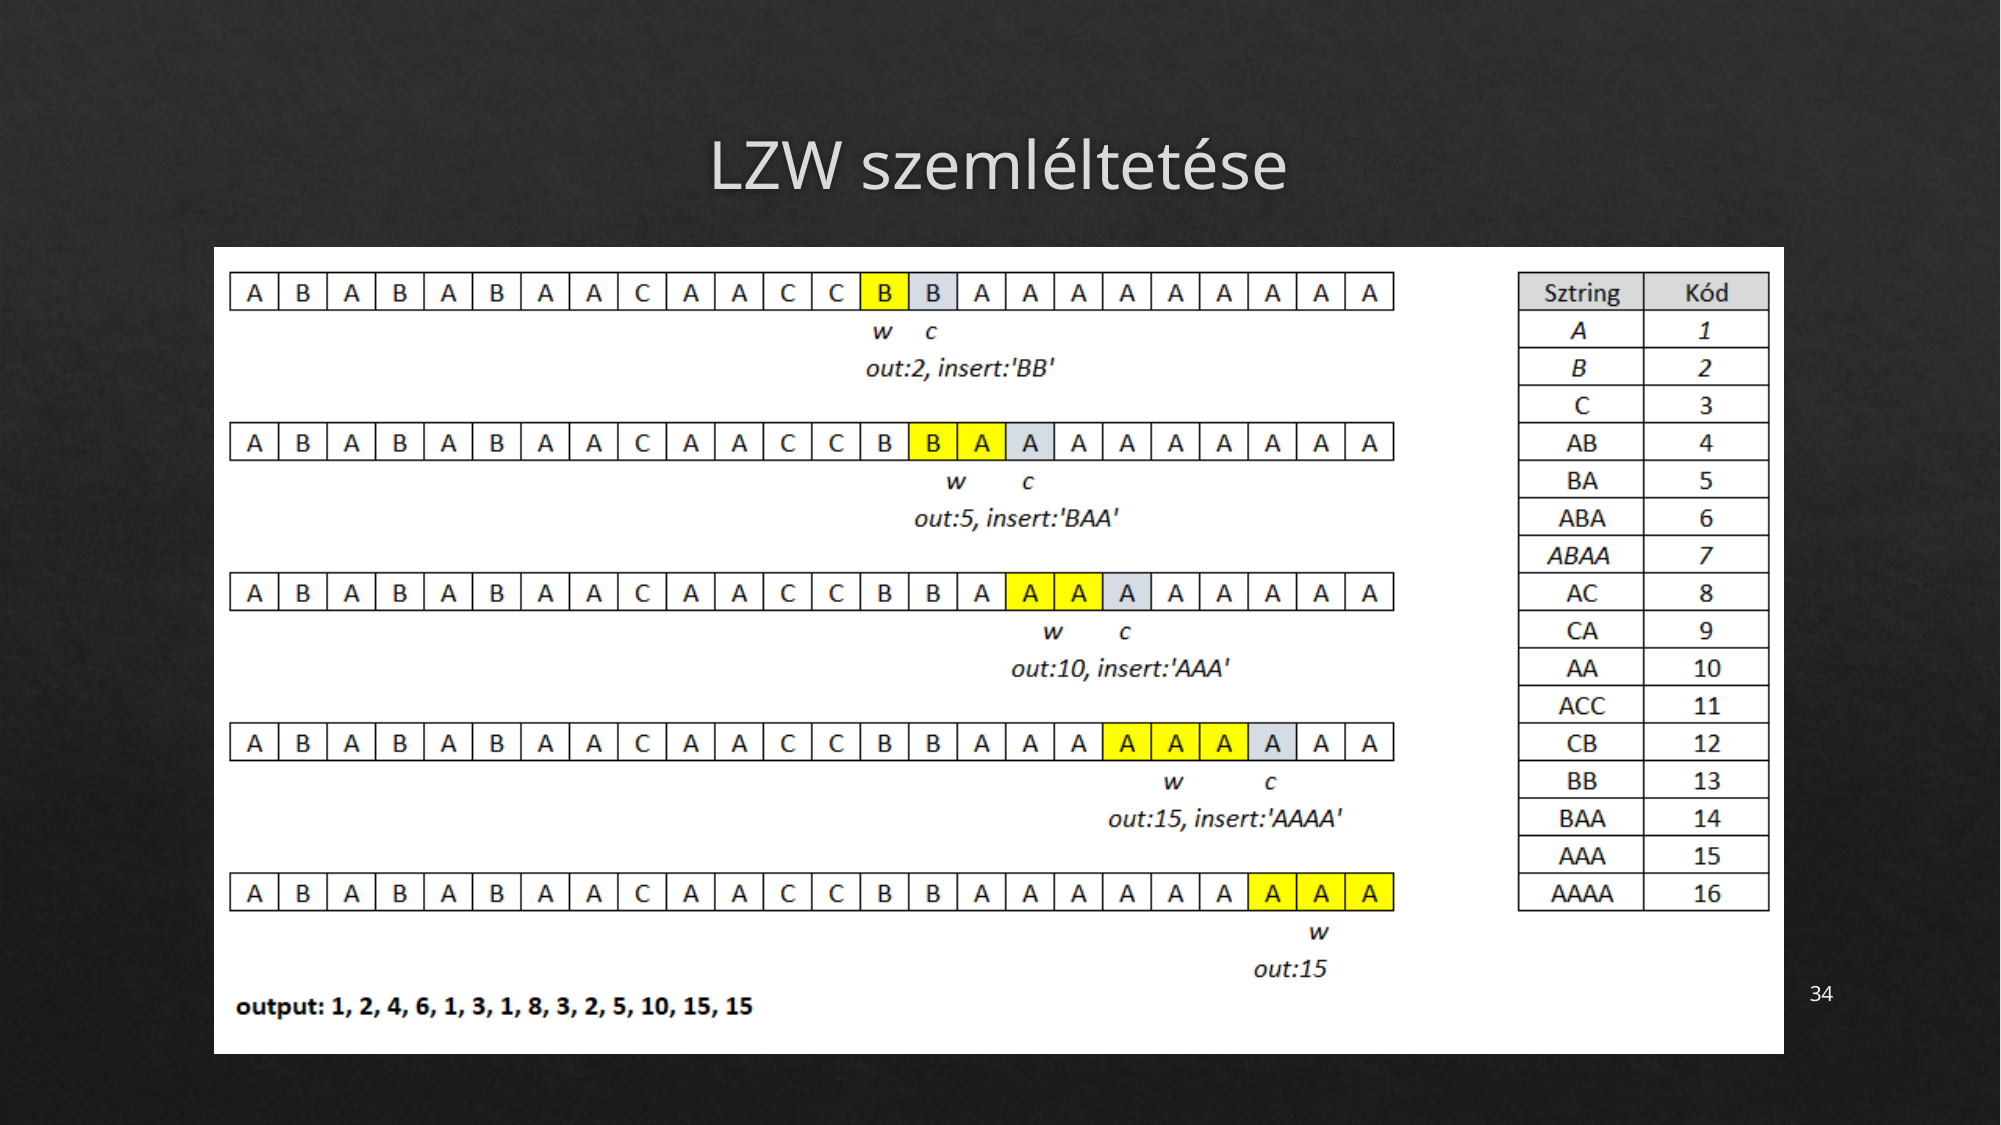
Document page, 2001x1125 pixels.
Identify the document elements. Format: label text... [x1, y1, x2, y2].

title LZW szemléltetése [149, 99, 1849, 226]
picture [0, 0, 2001, 1125]
slide_number ‹#› [1789, 965, 1849, 1025]
